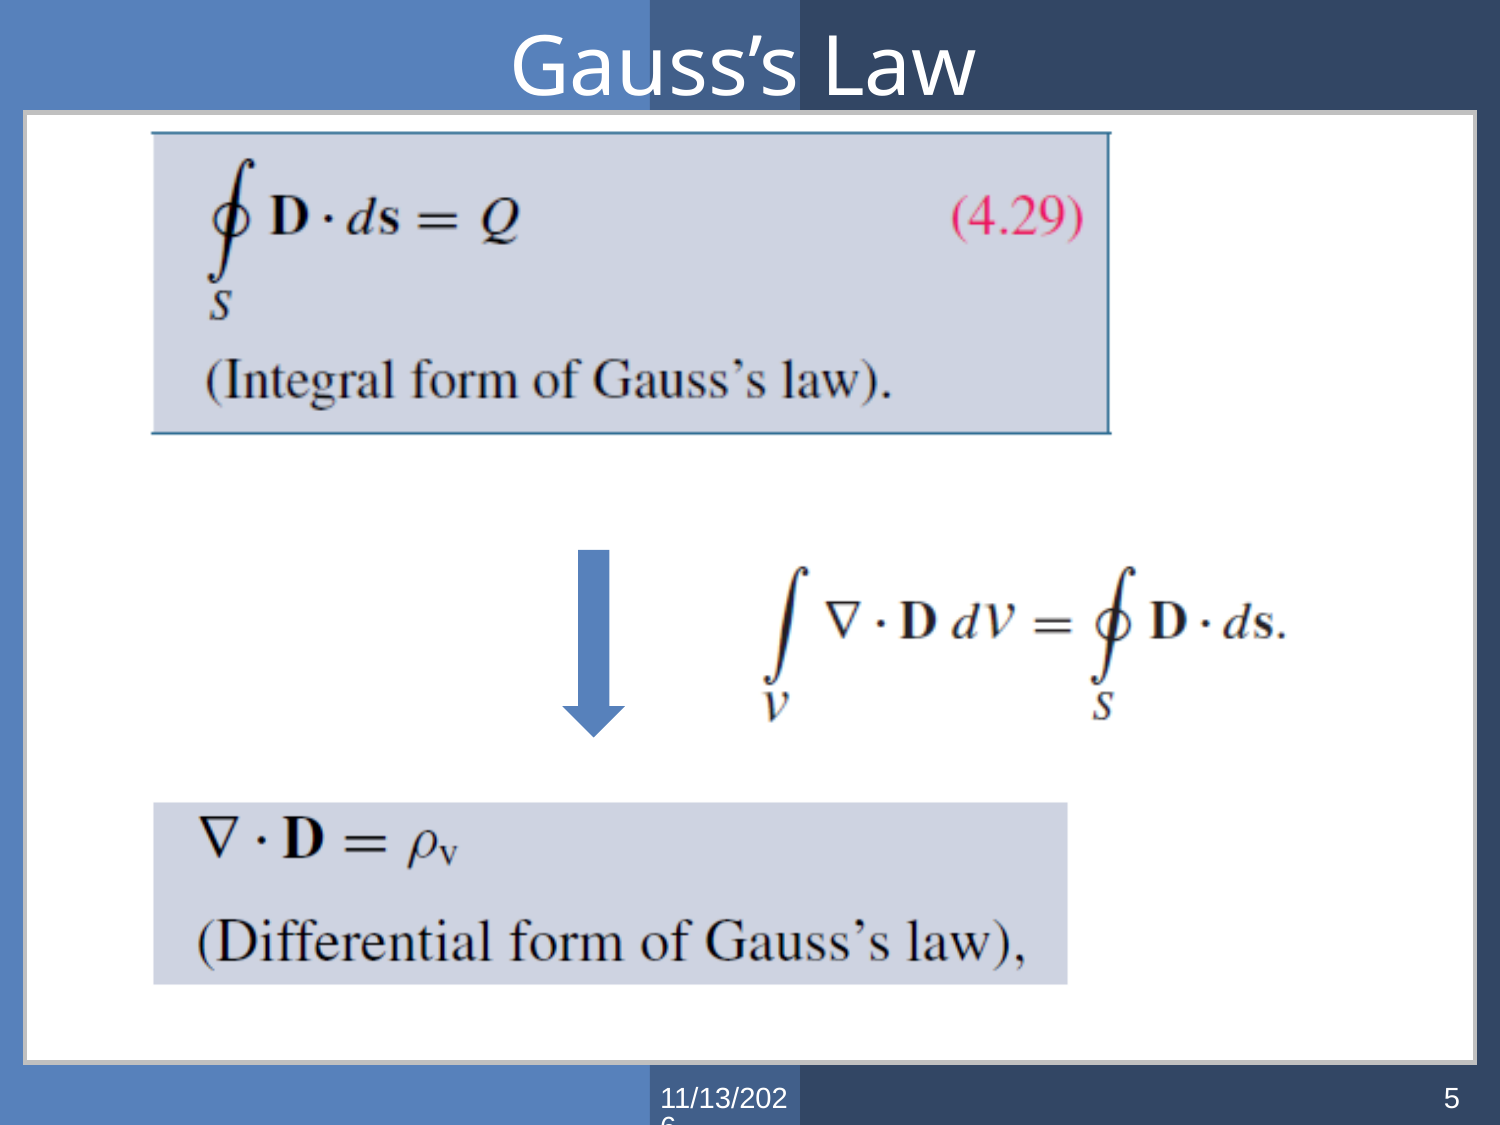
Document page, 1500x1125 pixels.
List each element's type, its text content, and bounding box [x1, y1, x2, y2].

picture [137, 124, 1113, 438]
slide_number 5 [1124, 1071, 1476, 1125]
text_box [562, 549, 625, 738]
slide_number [644, 1071, 808, 1125]
picture [737, 537, 1338, 738]
picture [149, 799, 1073, 990]
title Gauss’s Law [49, 12, 1438, 113]
